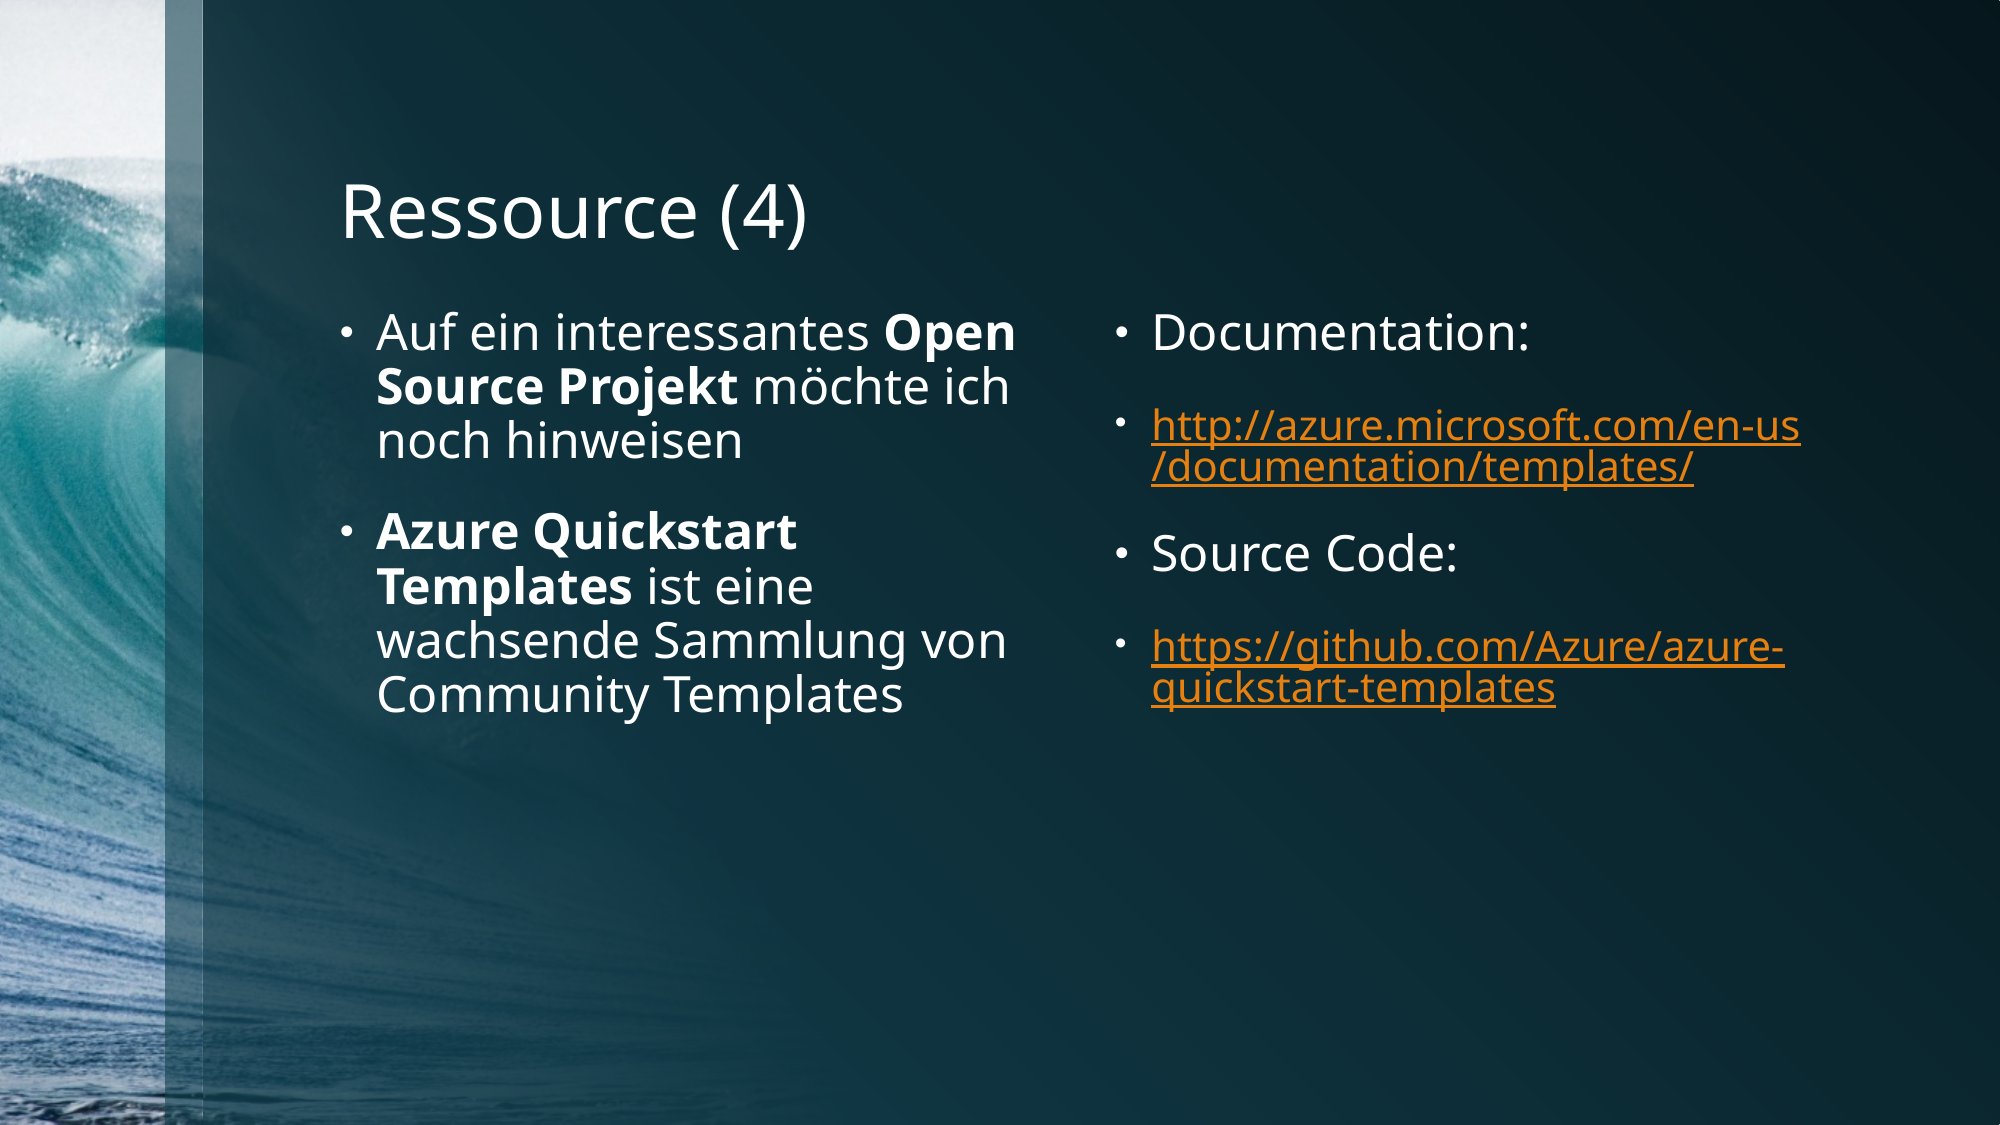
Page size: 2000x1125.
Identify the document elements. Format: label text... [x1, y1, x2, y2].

title Ressource (4) [324, 62, 1825, 263]
list Auf ein interessantes Open Source Projekt möchte ich noch hinweisen Azure Quickstart Templates ist eine wachsende Sammlung von Community Templates [324, 299, 1050, 1025]
picture [0, 0, 2000, 1125]
list Documentation: http://azure.microsoft.com/en-us/documentation/templates/ Source Code: https://github.com/Azure/azure-quickstart-templates [1099, 299, 1825, 1025]
